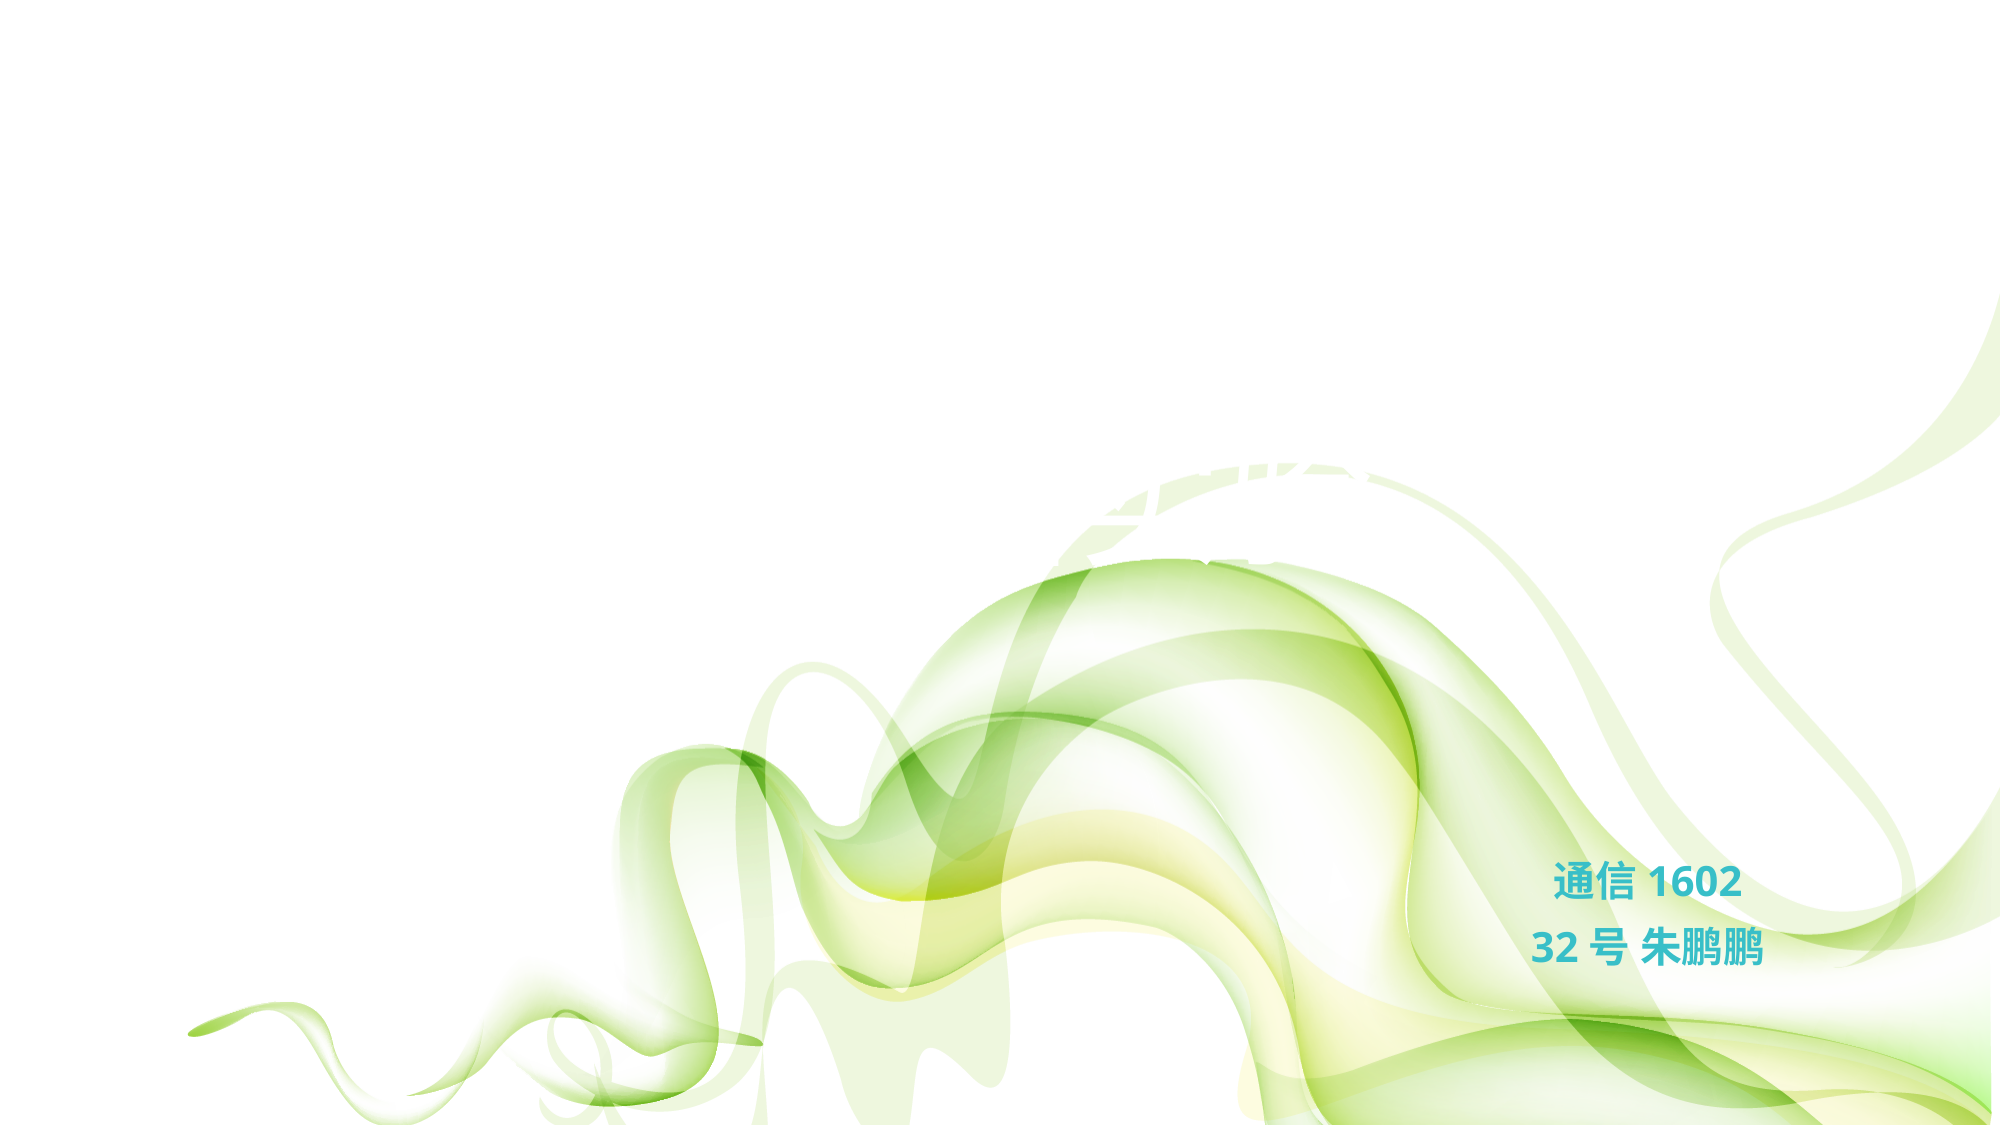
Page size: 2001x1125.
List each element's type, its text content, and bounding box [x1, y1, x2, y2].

list 通信1602 32号 朱鹏鹏 [1462, 852, 1835, 991]
title 用户基本界面实验 --绩点查询导入导出 [90, 340, 1910, 592]
picture [0, 0, 2000, 1125]
